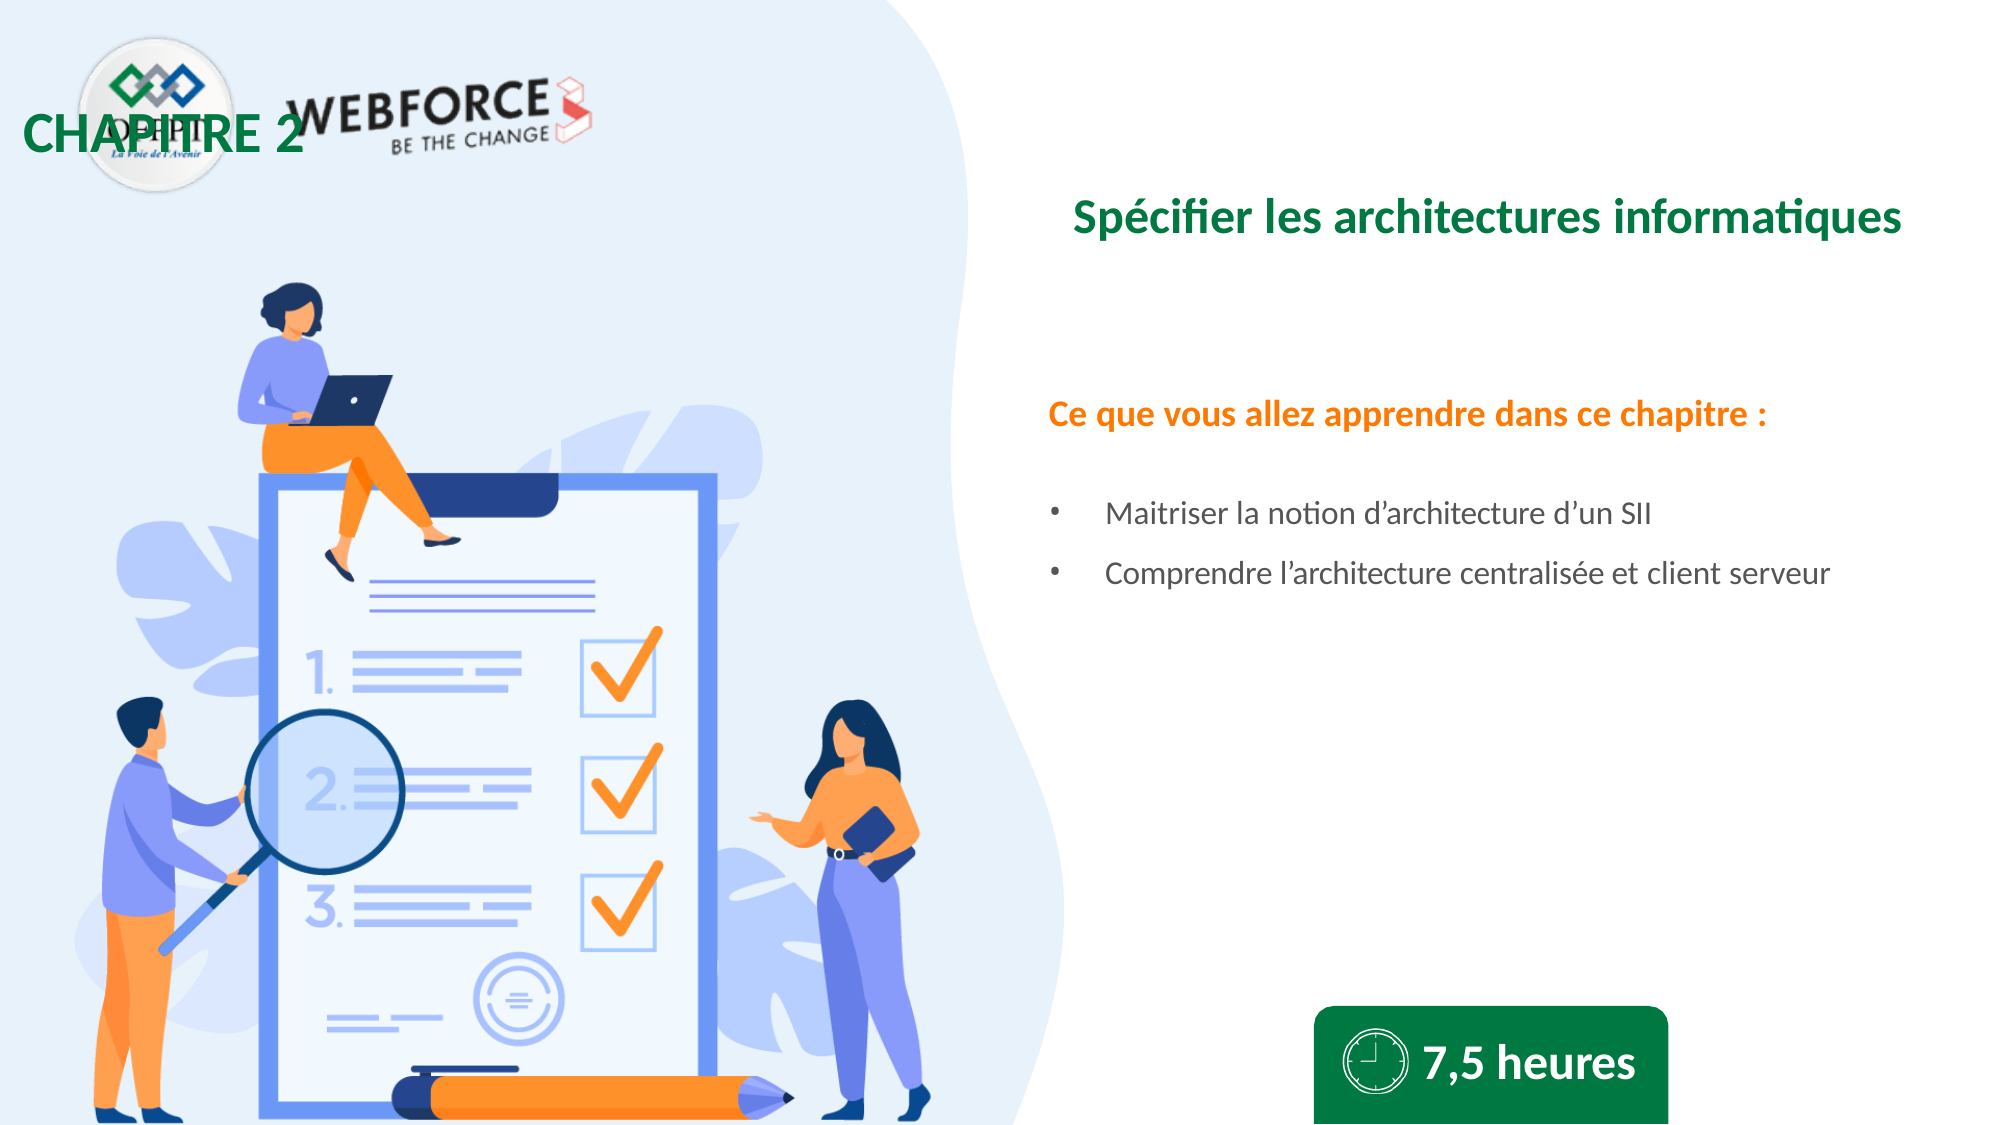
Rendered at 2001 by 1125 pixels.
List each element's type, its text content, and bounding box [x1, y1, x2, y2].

text_box Ce que vous allez apprendre dans ce chapitre : Maitriser la notion d’architecture d’un SII Comprendre l’architecture centralisée et client serveur [1069, 386, 1854, 591]
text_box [0, 0, 1065, 1125]
title CHAPITRE 2 [1069, 48, 1964, 282]
text_box Spécifier les architectures informatiques [1071, 181, 1911, 244]
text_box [1313, 1005, 1669, 1125]
